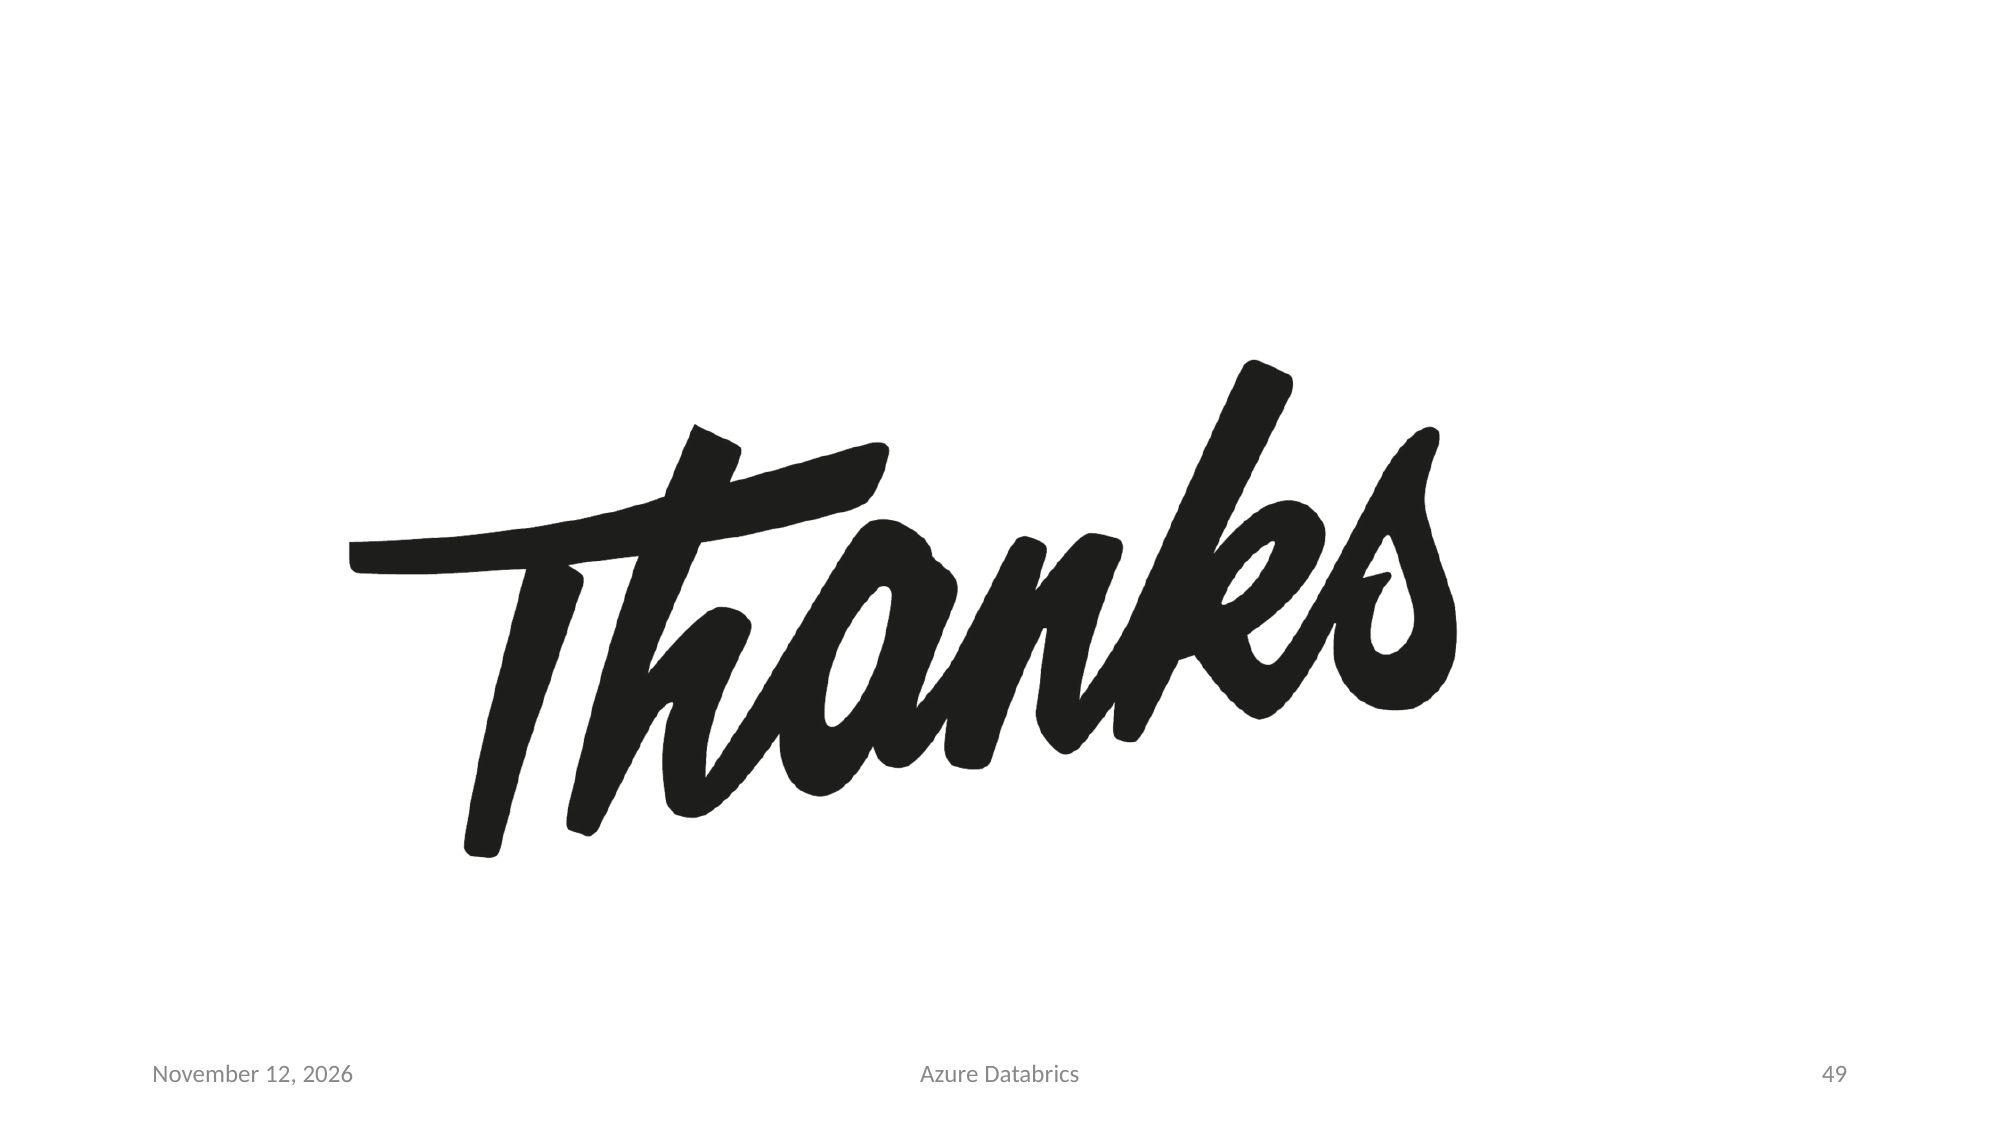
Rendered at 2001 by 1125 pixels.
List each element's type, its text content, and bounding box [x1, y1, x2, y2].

slide_number 49 [1412, 1042, 1863, 1103]
picture [258, 332, 1594, 899]
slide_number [137, 1042, 588, 1103]
footer Azure Databrics [662, 1042, 1338, 1103]
